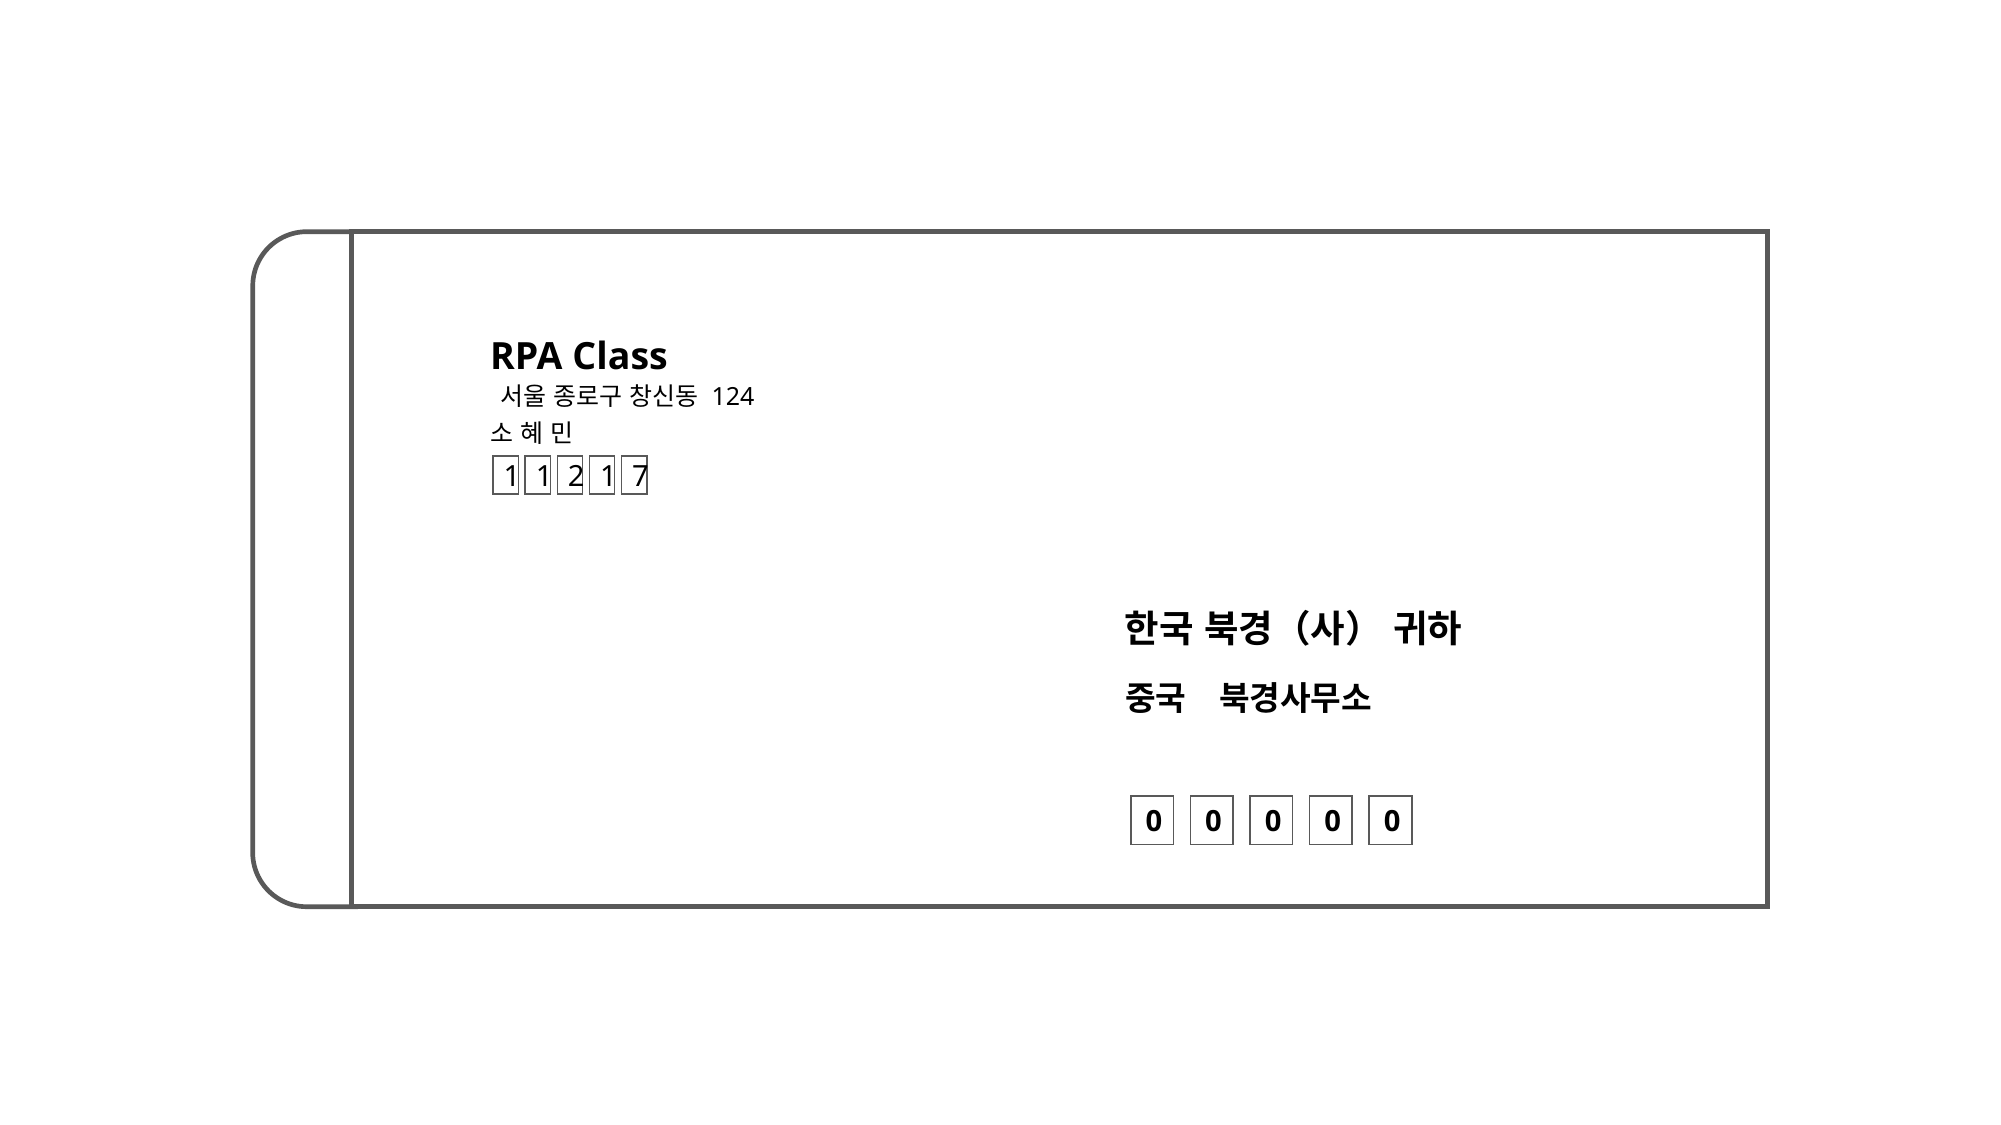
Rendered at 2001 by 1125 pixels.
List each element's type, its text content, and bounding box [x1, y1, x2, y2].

text_box 소 혜 민 [476, 410, 647, 456]
text_box RPA Class [475, 324, 683, 384]
text_box 서울 종로구 창신동 124 [485, 373, 770, 418]
text_box 한국 북경（사） 귀하 [1110, 597, 1748, 657]
text_box 0 [1130, 795, 1174, 845]
text_box 1 [492, 455, 519, 495]
text_box 0 [1368, 795, 1413, 845]
text_box 2 [556, 455, 584, 495]
text_box 1 [588, 455, 616, 495]
text_box [251, 230, 362, 908]
text_box [351, 231, 1769, 908]
text_box 0 [1309, 795, 1353, 845]
text_box 중국 북경사무소 [1110, 669, 1768, 804]
text_box 1 [524, 455, 552, 495]
text_box 0 [1249, 795, 1294, 845]
text_box 7 [620, 455, 648, 495]
text_box 0 [1189, 795, 1234, 845]
